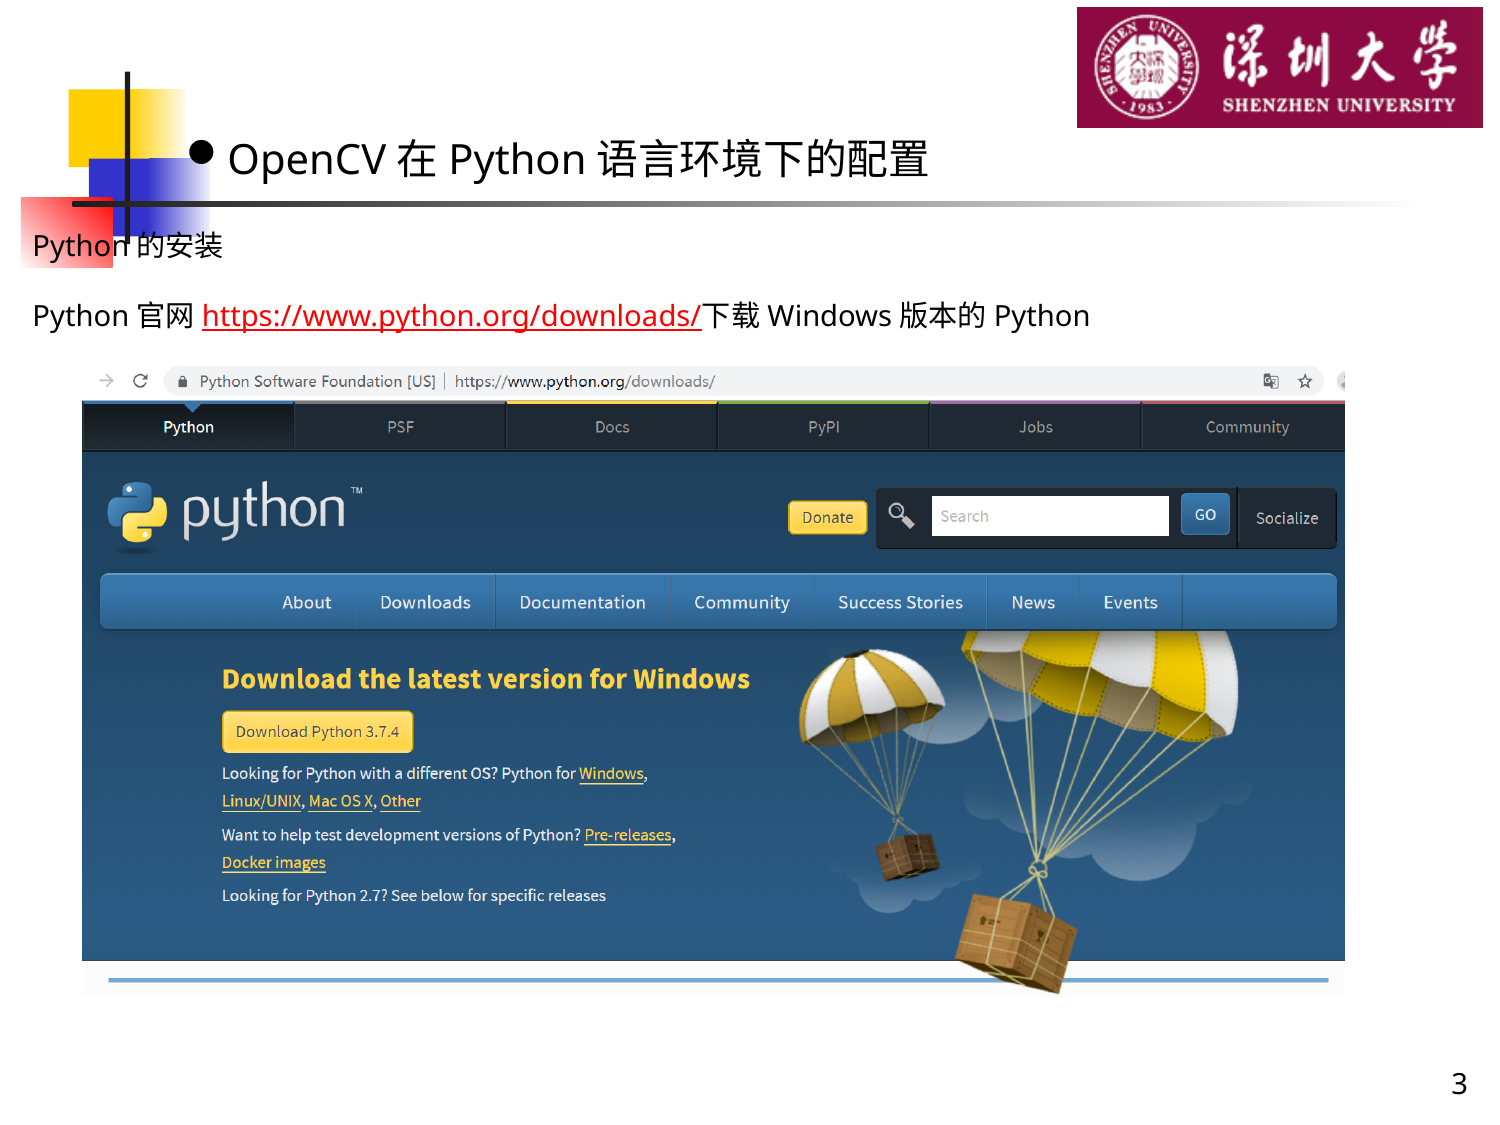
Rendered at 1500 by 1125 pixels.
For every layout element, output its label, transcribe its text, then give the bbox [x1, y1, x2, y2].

slide_number 3 [1170, 1037, 1484, 1113]
text_box Python的安装 Python官网https://www.python.org/downloads/下载Windows版本的Python [17, 220, 1500, 345]
text_box OpenCV在Python语言环境下的配置 [171, 125, 1128, 191]
picture [1077, 6, 1483, 128]
picture [81, 362, 1345, 997]
